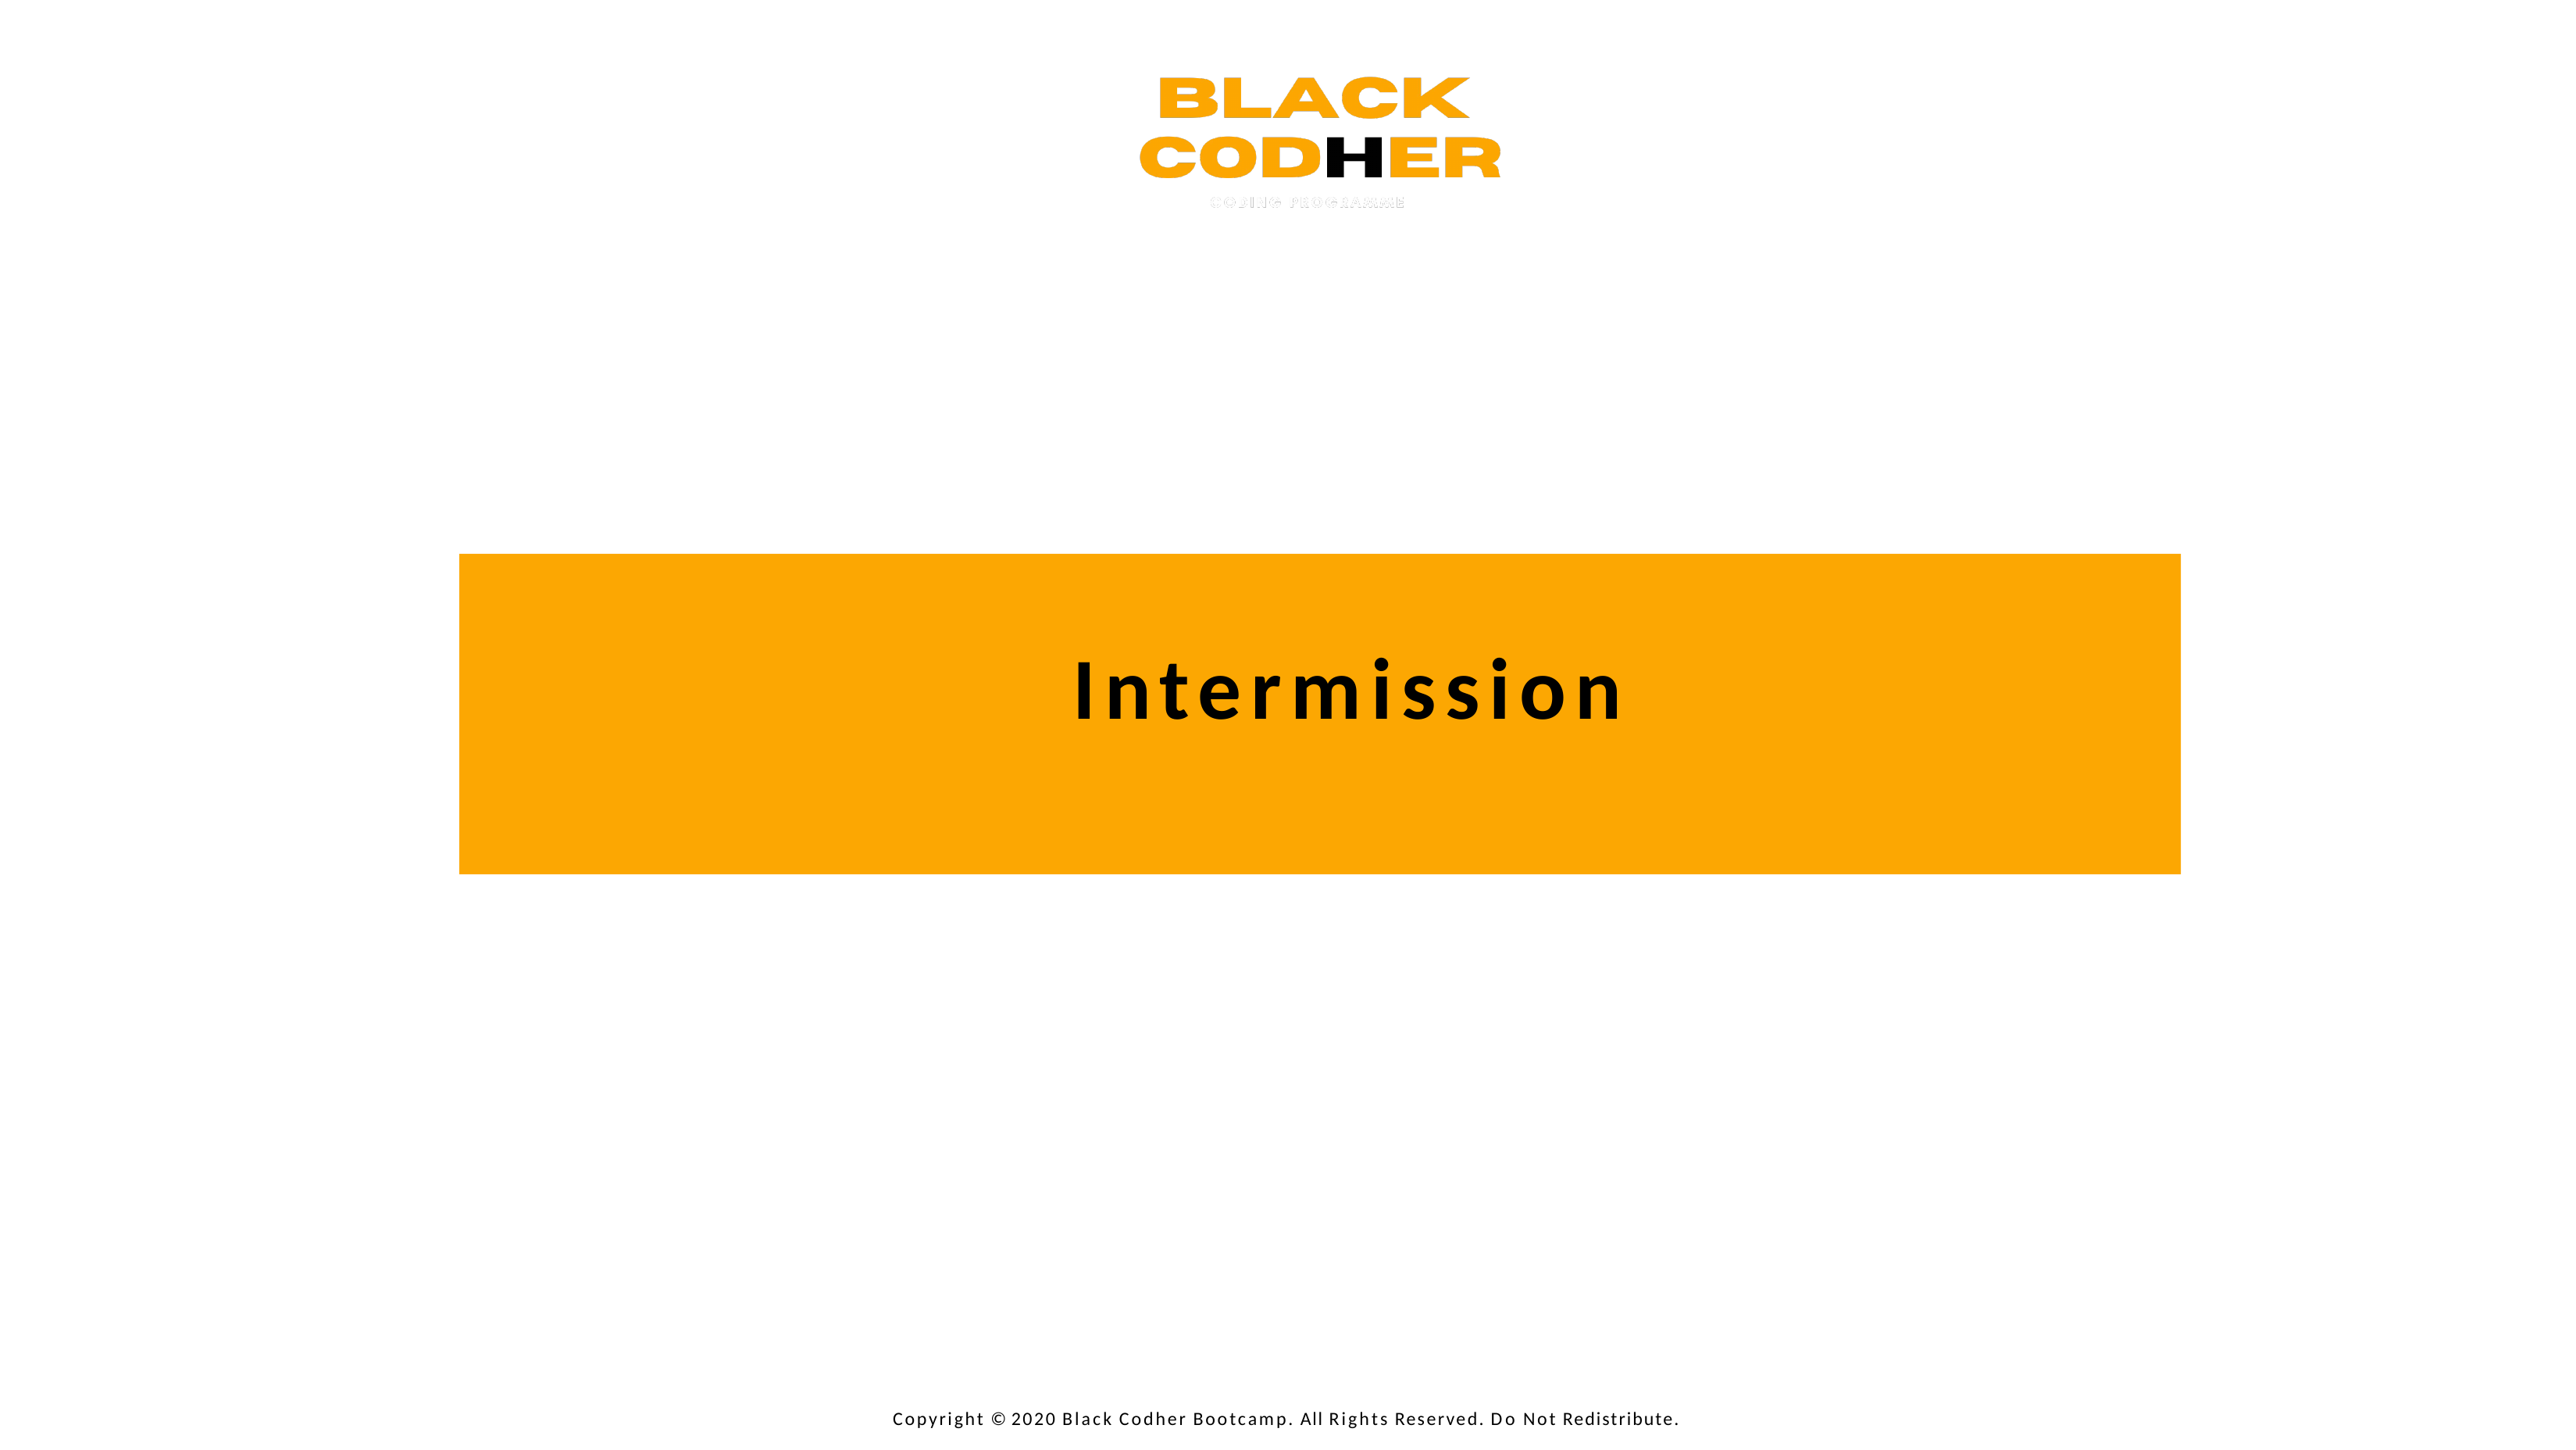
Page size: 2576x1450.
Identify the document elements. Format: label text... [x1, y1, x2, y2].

text_box [1079, 0, 1561, 384]
footer Copyright © 2020 Black Codher Bootcamp. All Rights Reserved. Do Not Redistribute. [891, 1405, 1686, 1450]
title Intermission [459, 553, 2182, 875]
